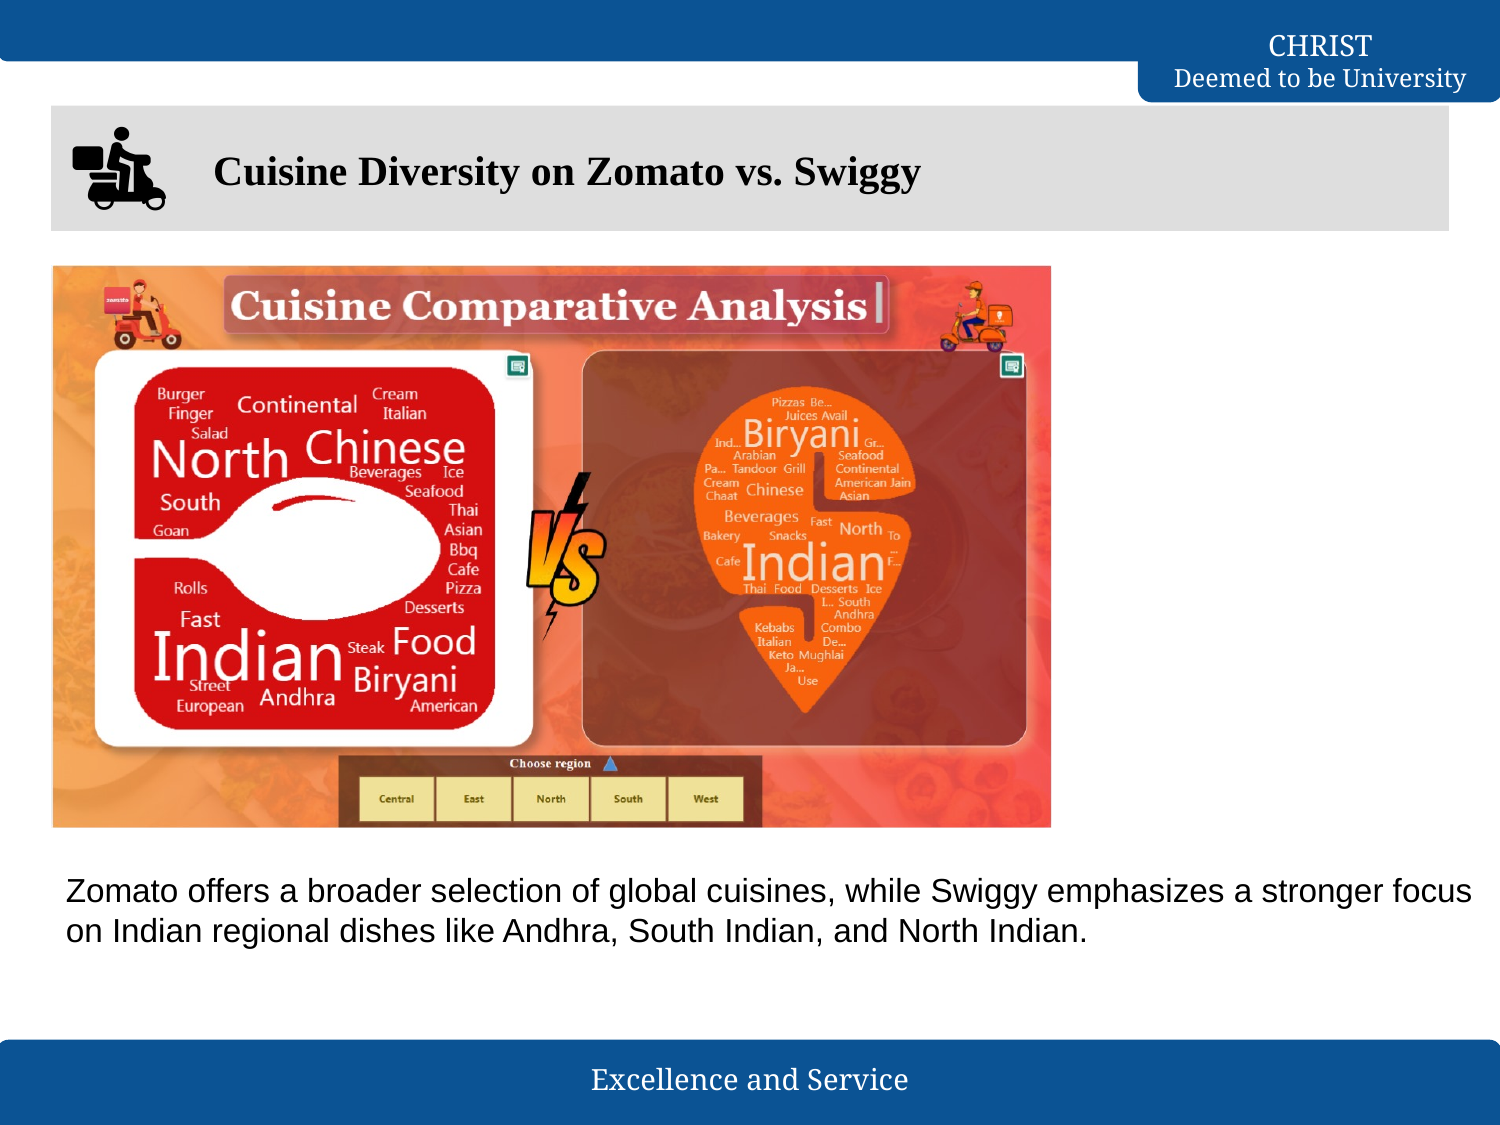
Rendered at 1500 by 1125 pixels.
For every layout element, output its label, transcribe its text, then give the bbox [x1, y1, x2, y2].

picture [71, 123, 169, 213]
text_box Zomato offers a broader selection of global cuisines, while Swiggy emphasizes a stronger focus on Indian regional dishes like Andhra, South Indian, and North Indian. [51, 861, 1500, 957]
title Cuisine Diversity on Zomato vs. Swiggy [51, 105, 1449, 231]
picture [50, 265, 1052, 828]
